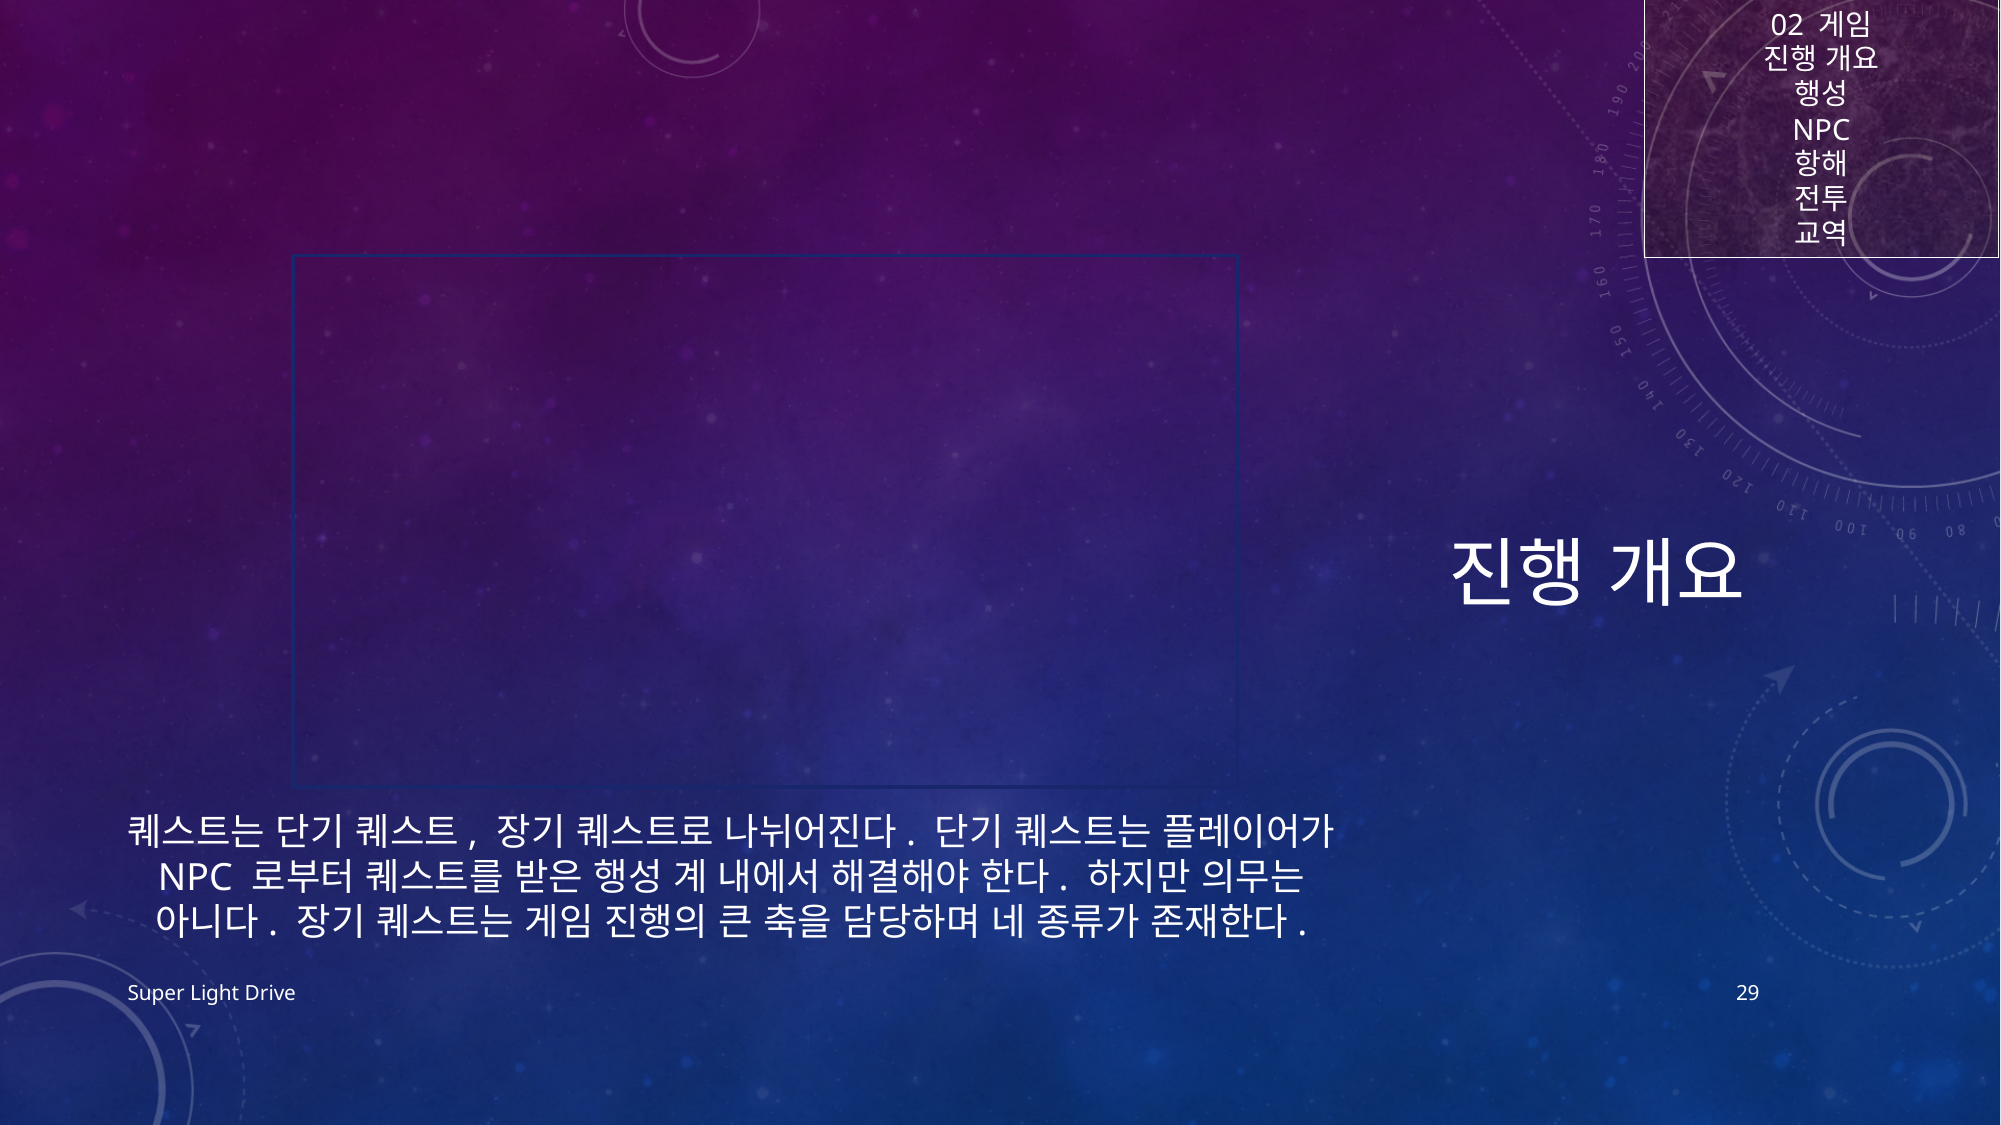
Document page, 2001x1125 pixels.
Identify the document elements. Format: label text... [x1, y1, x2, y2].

list 퀘스트는 단기 퀘스트, 장기 퀘스트로 나뉘어진다. 단기 퀘스트는 플레이어가 NPC 로부터 퀘스트를 받은 행성 계 내에서 해결해야 한다. 하지만 의무는 아니다. 장기 퀘스트는 게임 진행의 큰 축을 담당하며 네 종류가 존재한다. [112, 99, 1398, 950]
picture [0, 0, 2001, 1125]
text_box [291, 254, 1239, 789]
text_box 02 게임 진행 개요 행성 NPC 항해 전투 교역 [1644, 0, 1999, 258]
slide_number 29 [1684, 963, 1775, 1025]
title 진행 개요 [1420, 99, 1775, 950]
footer Super Light Drive [112, 963, 1397, 1025]
